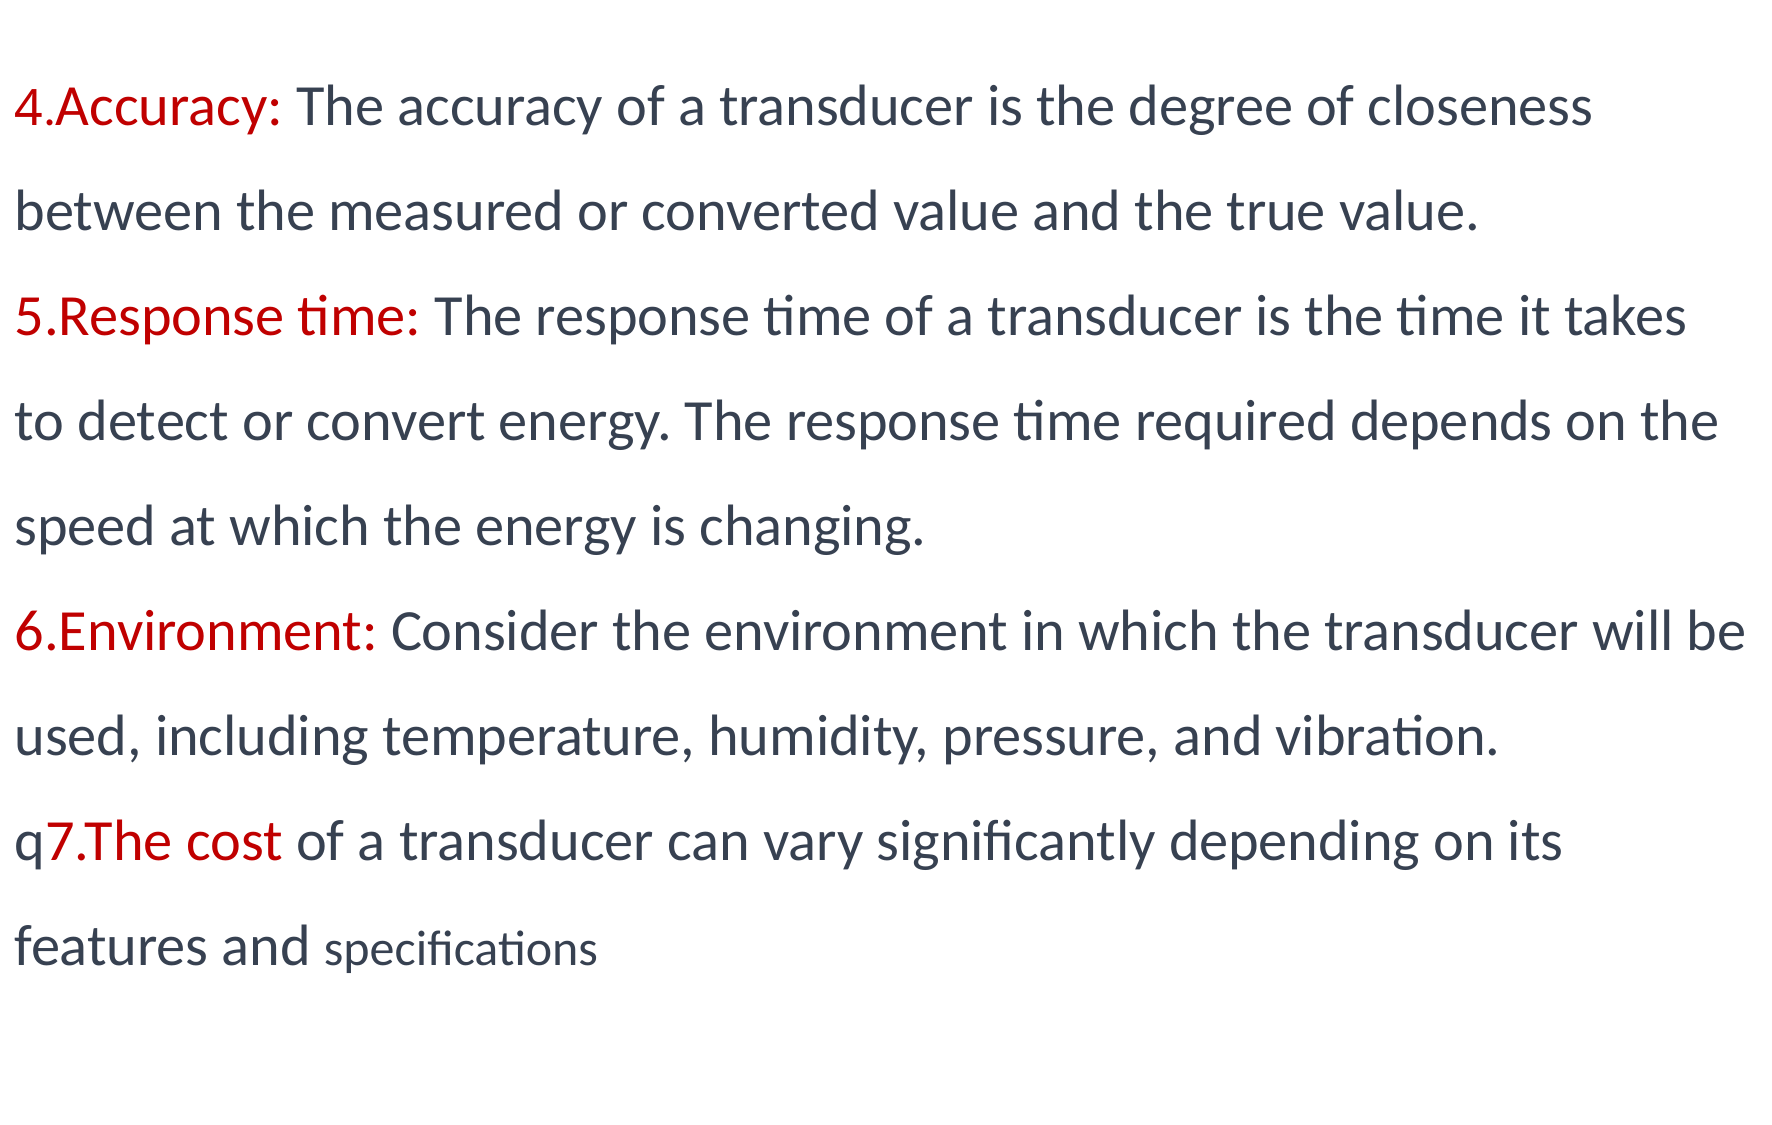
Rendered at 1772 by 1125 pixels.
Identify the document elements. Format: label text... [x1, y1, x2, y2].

text_box 4.Accuracy: The accuracy of a transducer is the degree of closeness between the measured or converted value and the true value. 5.Response time: The response time of a transducer is the time it takes to detect or convert energy. The response time required depends on the speed at which the energy is changing. 6.Environment: Consider the environment in which the transducer will be used, including temperature, humidity, pressure, and vibration. q7.The cost of a transducer can vary significantly depending on its features and specifications [0, 24, 1763, 985]
